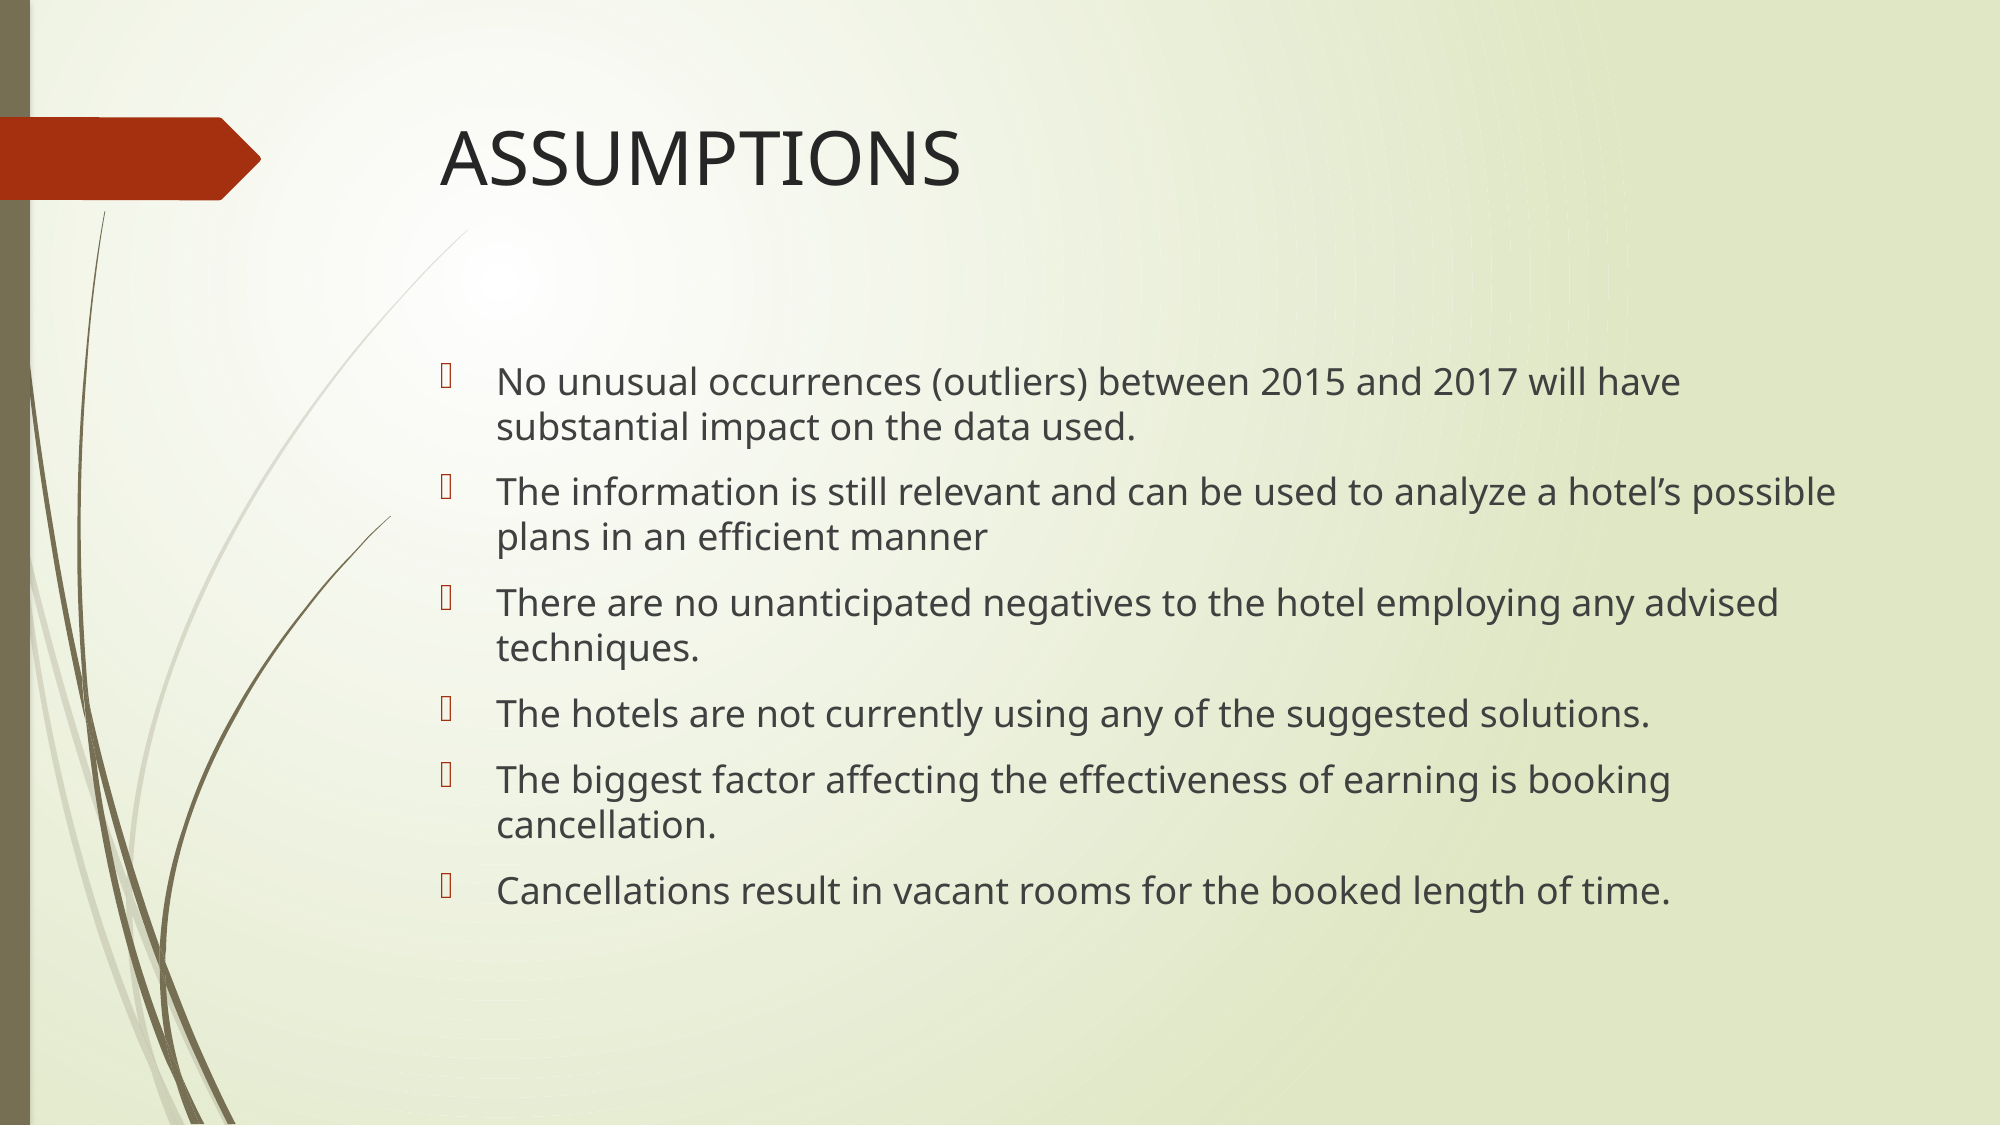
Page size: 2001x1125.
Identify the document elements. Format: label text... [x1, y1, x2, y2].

list No unusual occurrences (outliers) between 2015 and 2017 will have substantial impact on the data used. The information is still relevant and can be used to analyze a hotel’s possible plans in an efficient manner There are no unanticipated negatives to the hotel employing any advised techniques. The hotels are not currently using any of the suggested solutions. The biggest factor affecting the effectiveness of earning is booking cancellation. Cancellations result in vacant rooms for the booked length of time. [424, 350, 1888, 970]
title ASSUMPTIONS [425, 102, 1888, 313]
